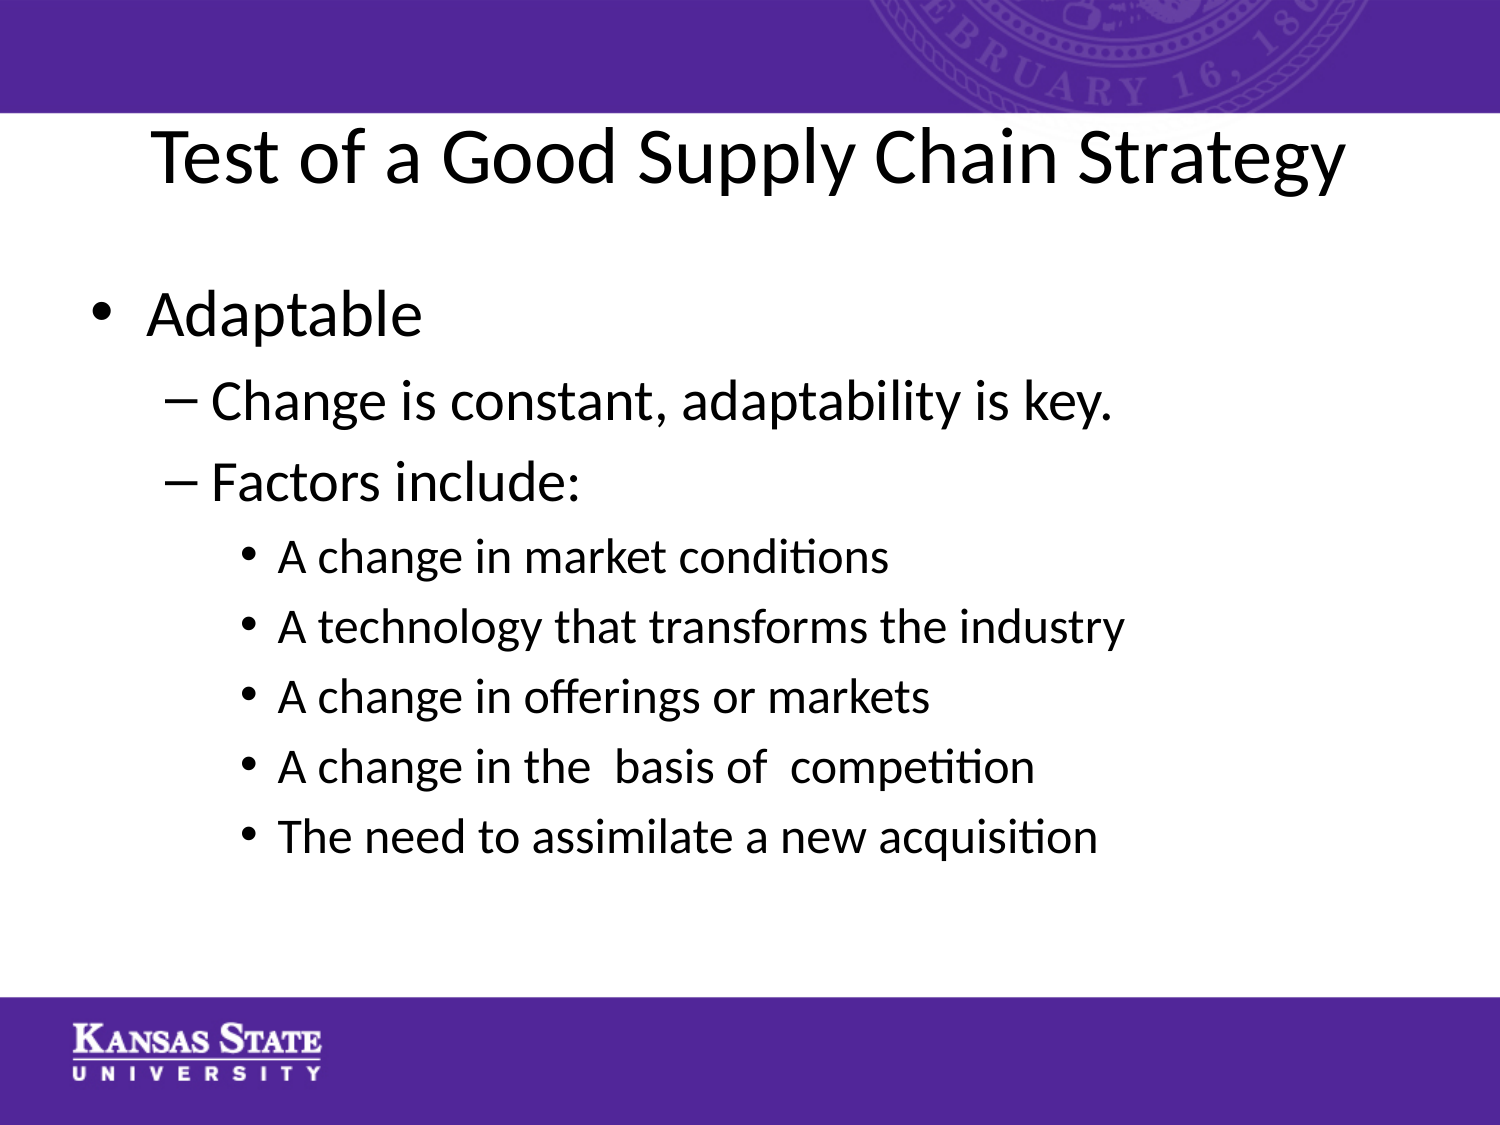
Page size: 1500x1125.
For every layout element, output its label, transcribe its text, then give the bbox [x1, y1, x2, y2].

list Adaptable Change is constant, adaptability is key. Factors include: A change in market conditions A technology that transforms the industry A change in offerings or markets A change in the basis of competition The need to assimilate a new acquisition [75, 262, 1425, 1005]
title Test of a Good Supply Chain Strategy [75, 57, 1425, 245]
picture [0, 0, 1500, 1125]
